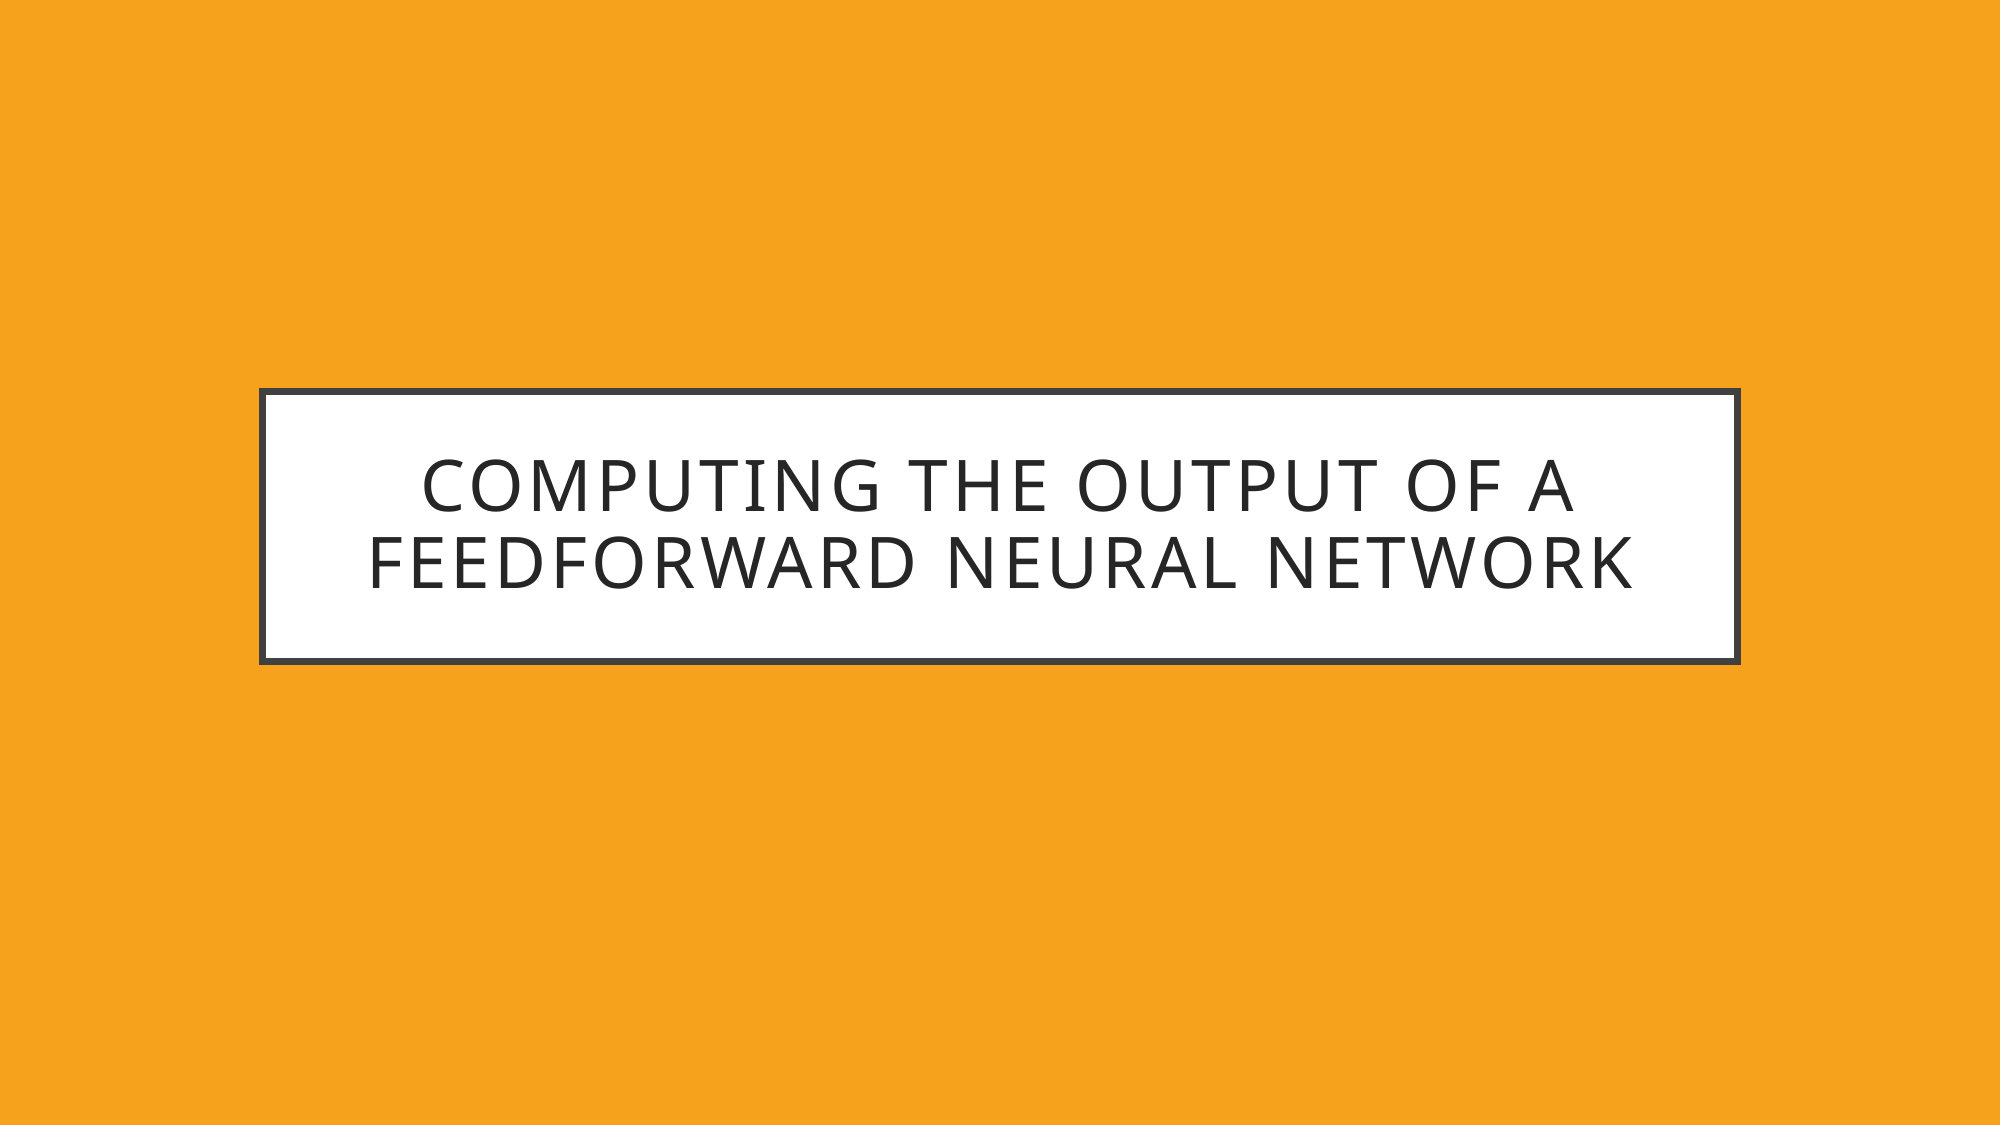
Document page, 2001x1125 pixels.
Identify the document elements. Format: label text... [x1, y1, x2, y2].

title Computing the output of a feedforward neural network [259, 388, 1741, 665]
